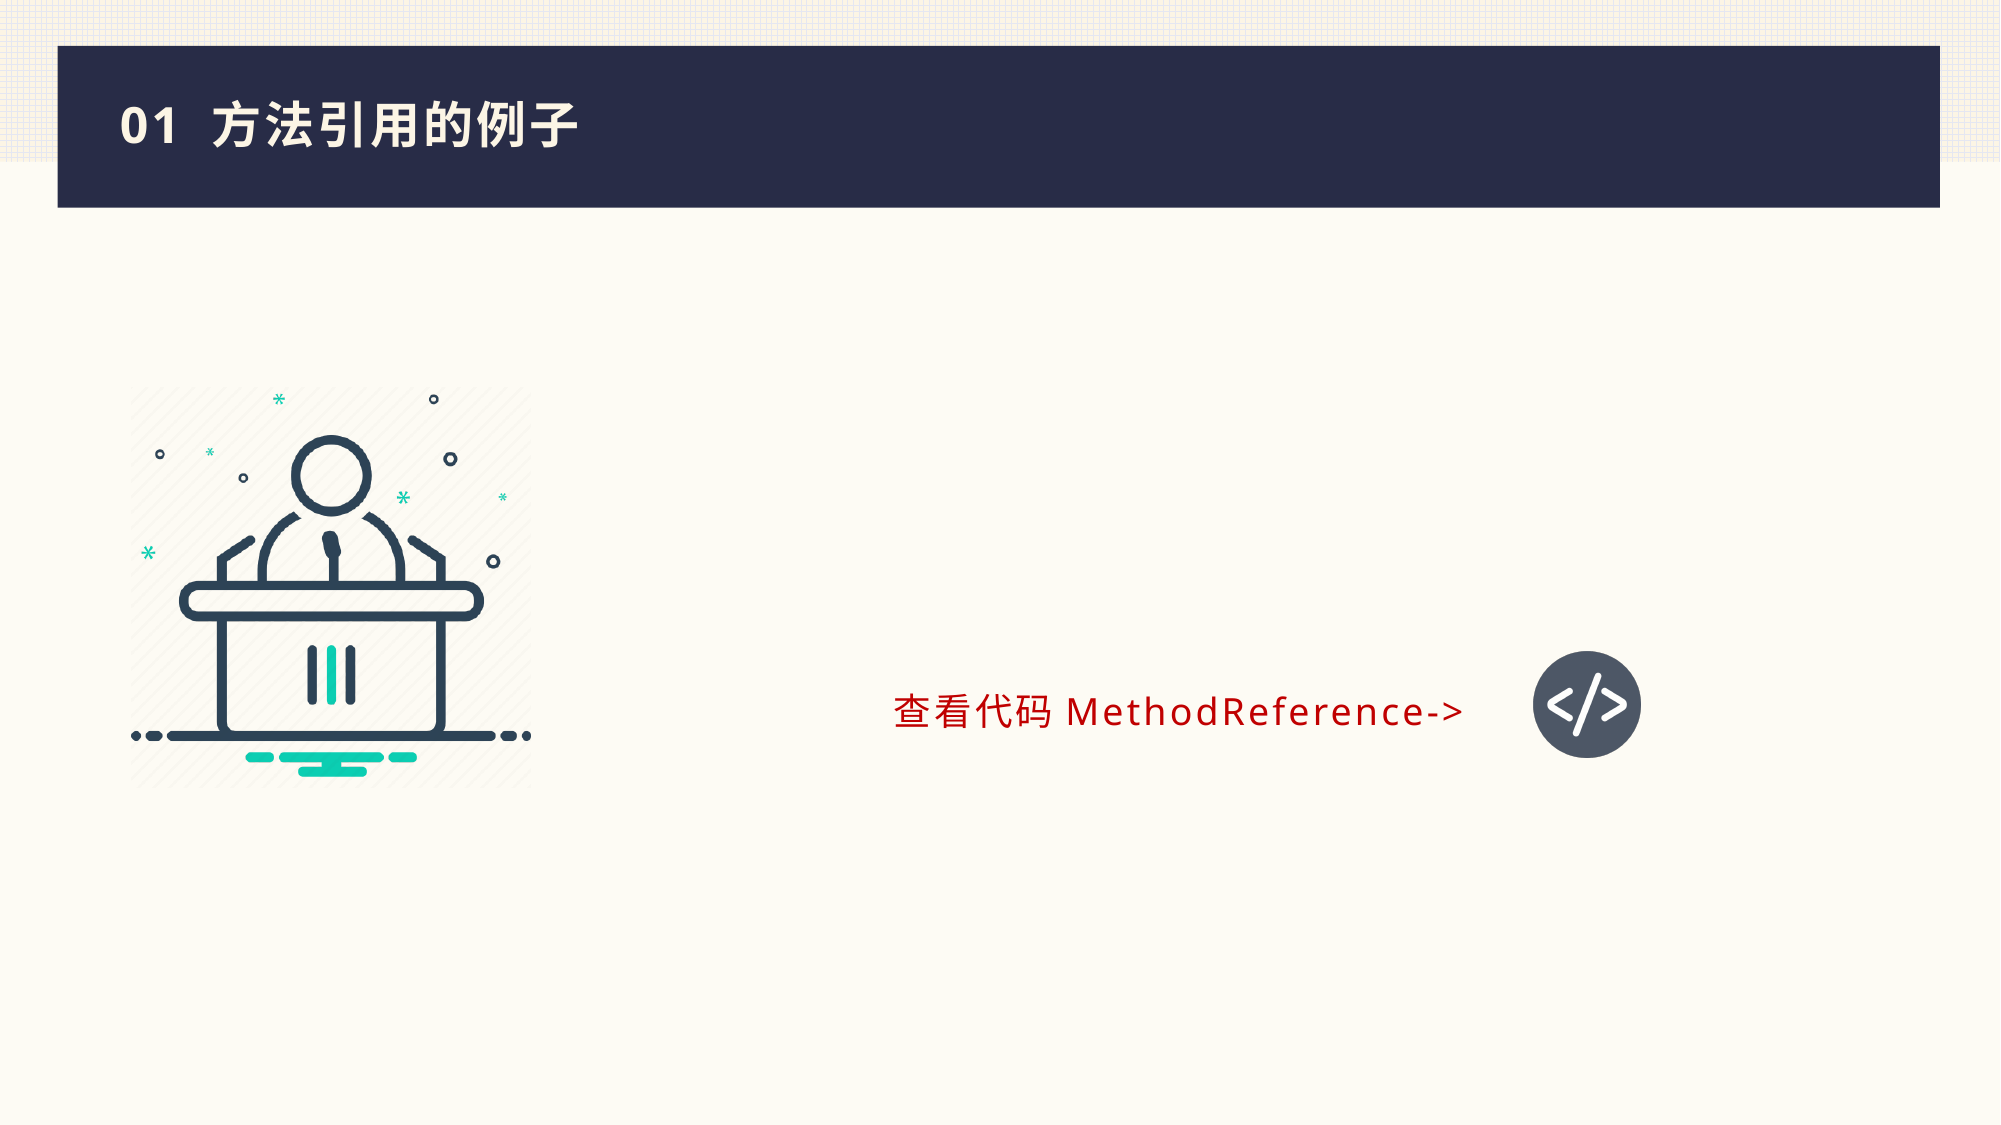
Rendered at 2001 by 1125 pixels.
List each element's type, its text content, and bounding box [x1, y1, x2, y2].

picture [131, 387, 531, 788]
title 01 方法引用的例子 [104, 79, 1894, 176]
picture [1533, 651, 1641, 758]
text_box 查看代码MethodReference-> [878, 657, 1533, 753]
